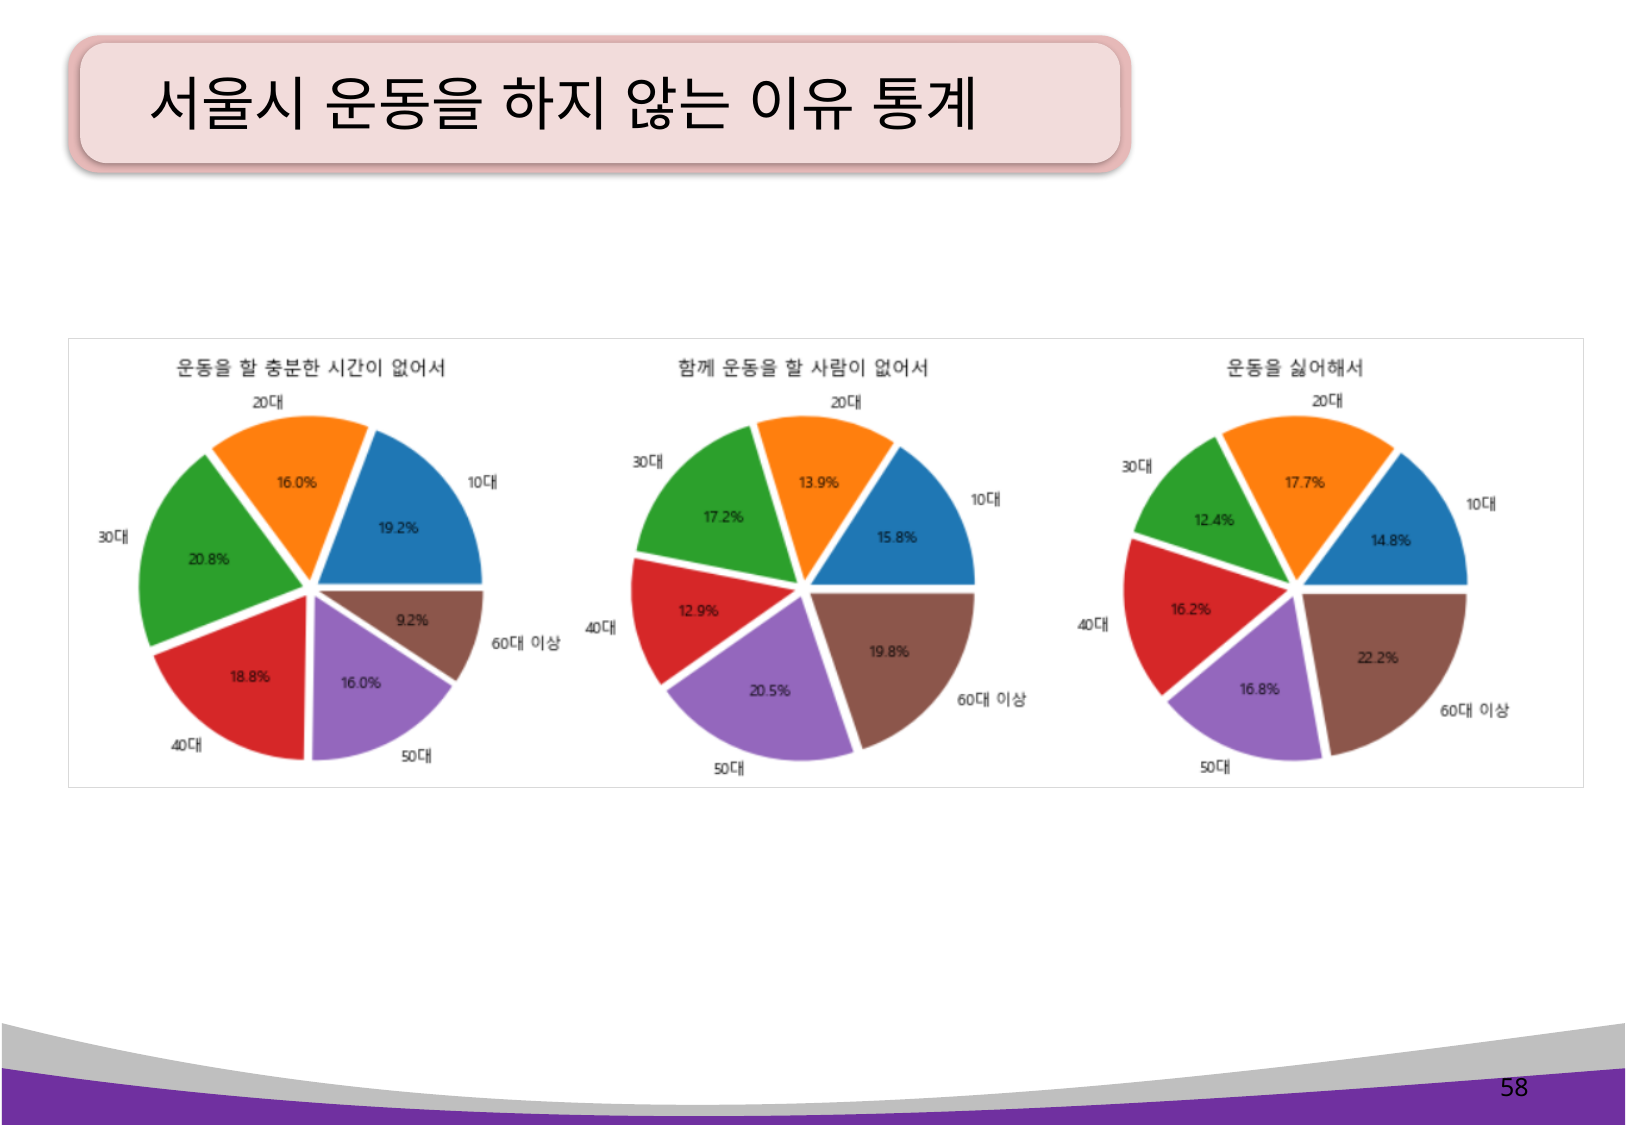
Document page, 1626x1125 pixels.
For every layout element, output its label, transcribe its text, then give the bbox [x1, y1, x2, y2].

title 서울시 운동을 하지 않는 이유 통계 [103, 32, 1121, 173]
slide_number 58 [1452, 1058, 1544, 1119]
picture [68, 337, 1584, 788]
